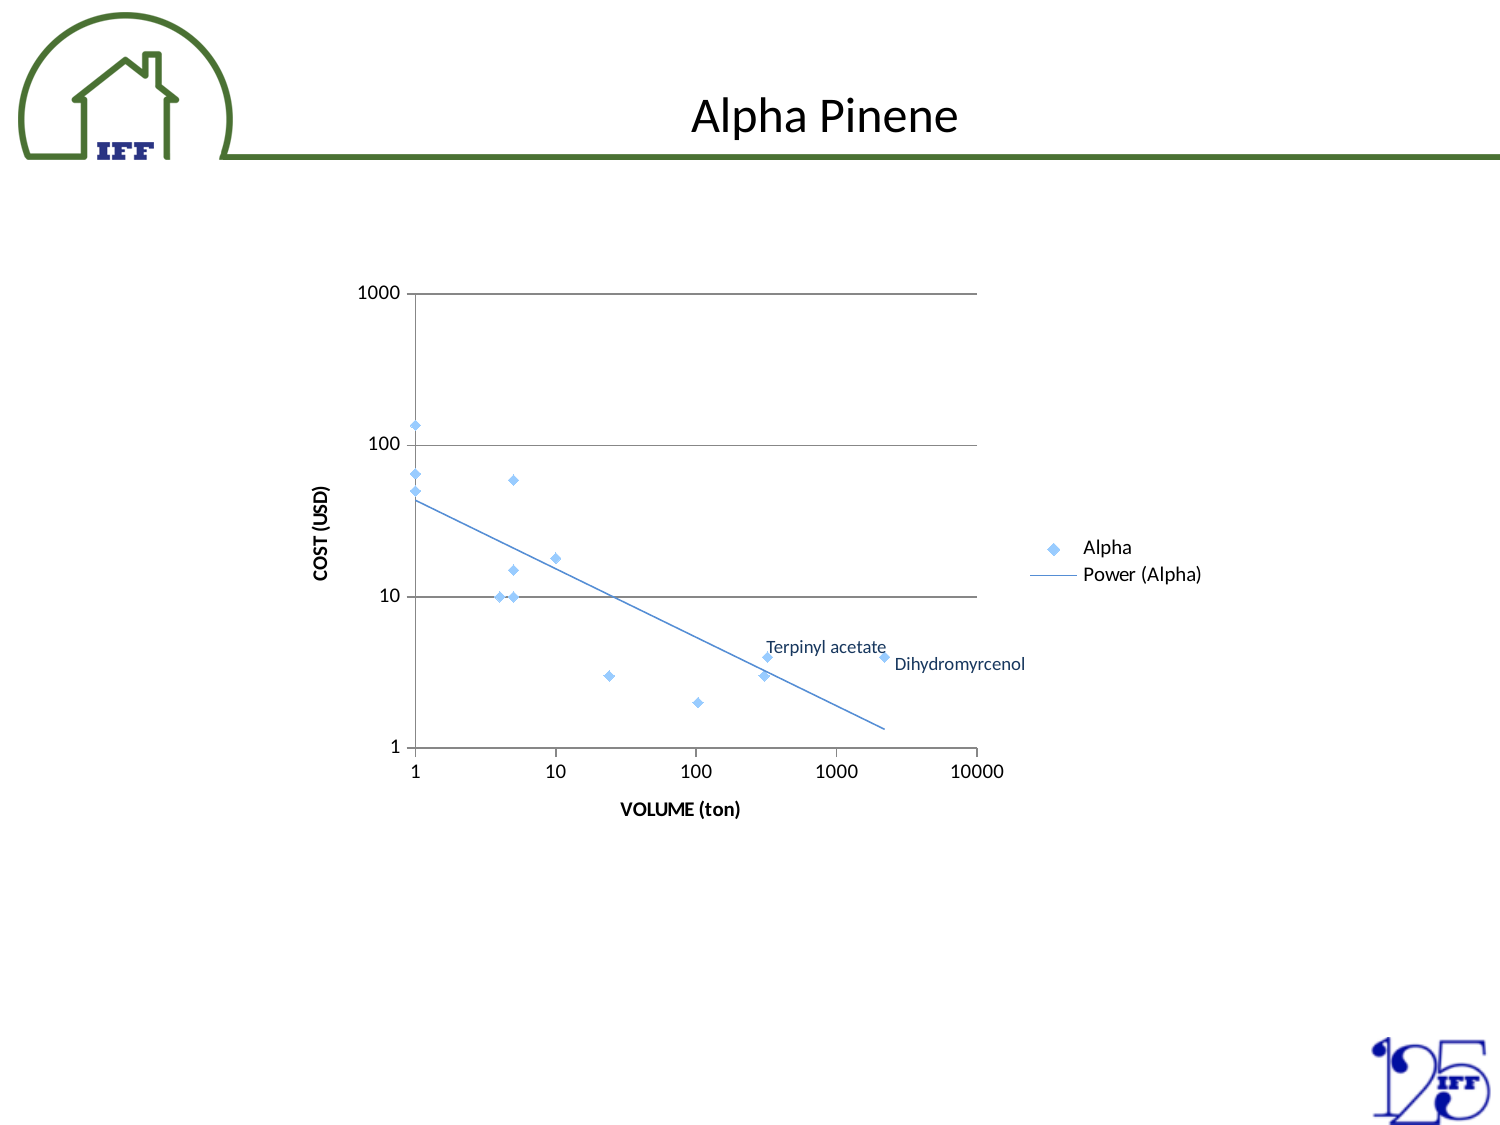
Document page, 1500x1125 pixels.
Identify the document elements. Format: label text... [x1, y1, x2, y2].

title Alpha Pinene [150, 62, 1500, 163]
chart [278, 271, 1222, 853]
picture [0, 0, 1500, 166]
picture [1370, 1037, 1494, 1125]
